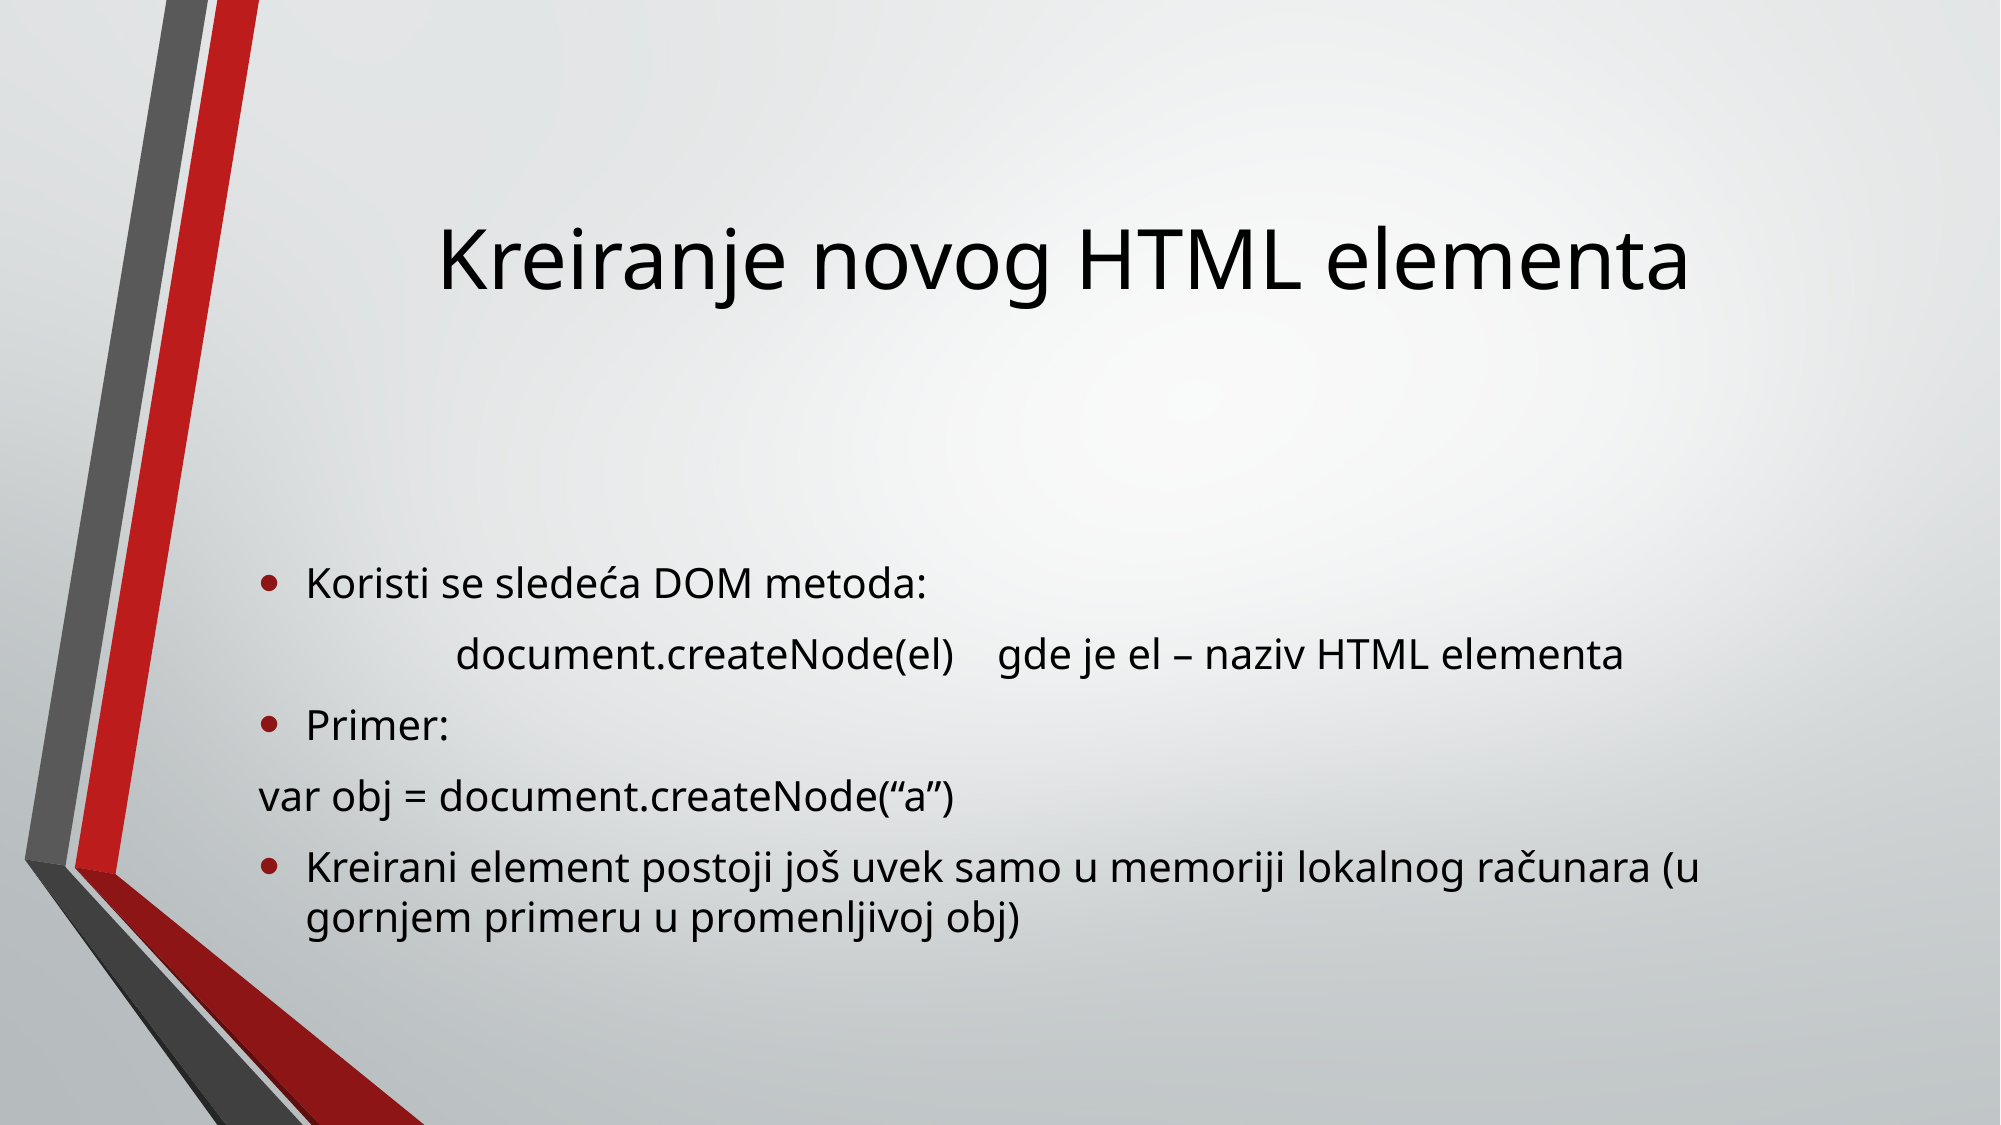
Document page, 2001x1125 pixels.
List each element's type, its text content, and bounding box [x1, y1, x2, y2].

title Kreiranje novog HTML elementa [243, 112, 1887, 400]
list Koristi se sledeća DOM metoda: document.createNode(el) gde je el – naziv HTML elementa Primer: var obj = document.createNode(“a”) Kreirani element postoji još uvek samo u memoriji lokalnog računara (u gornjem primeru u promenljivoj obj) [243, 437, 1887, 1061]
